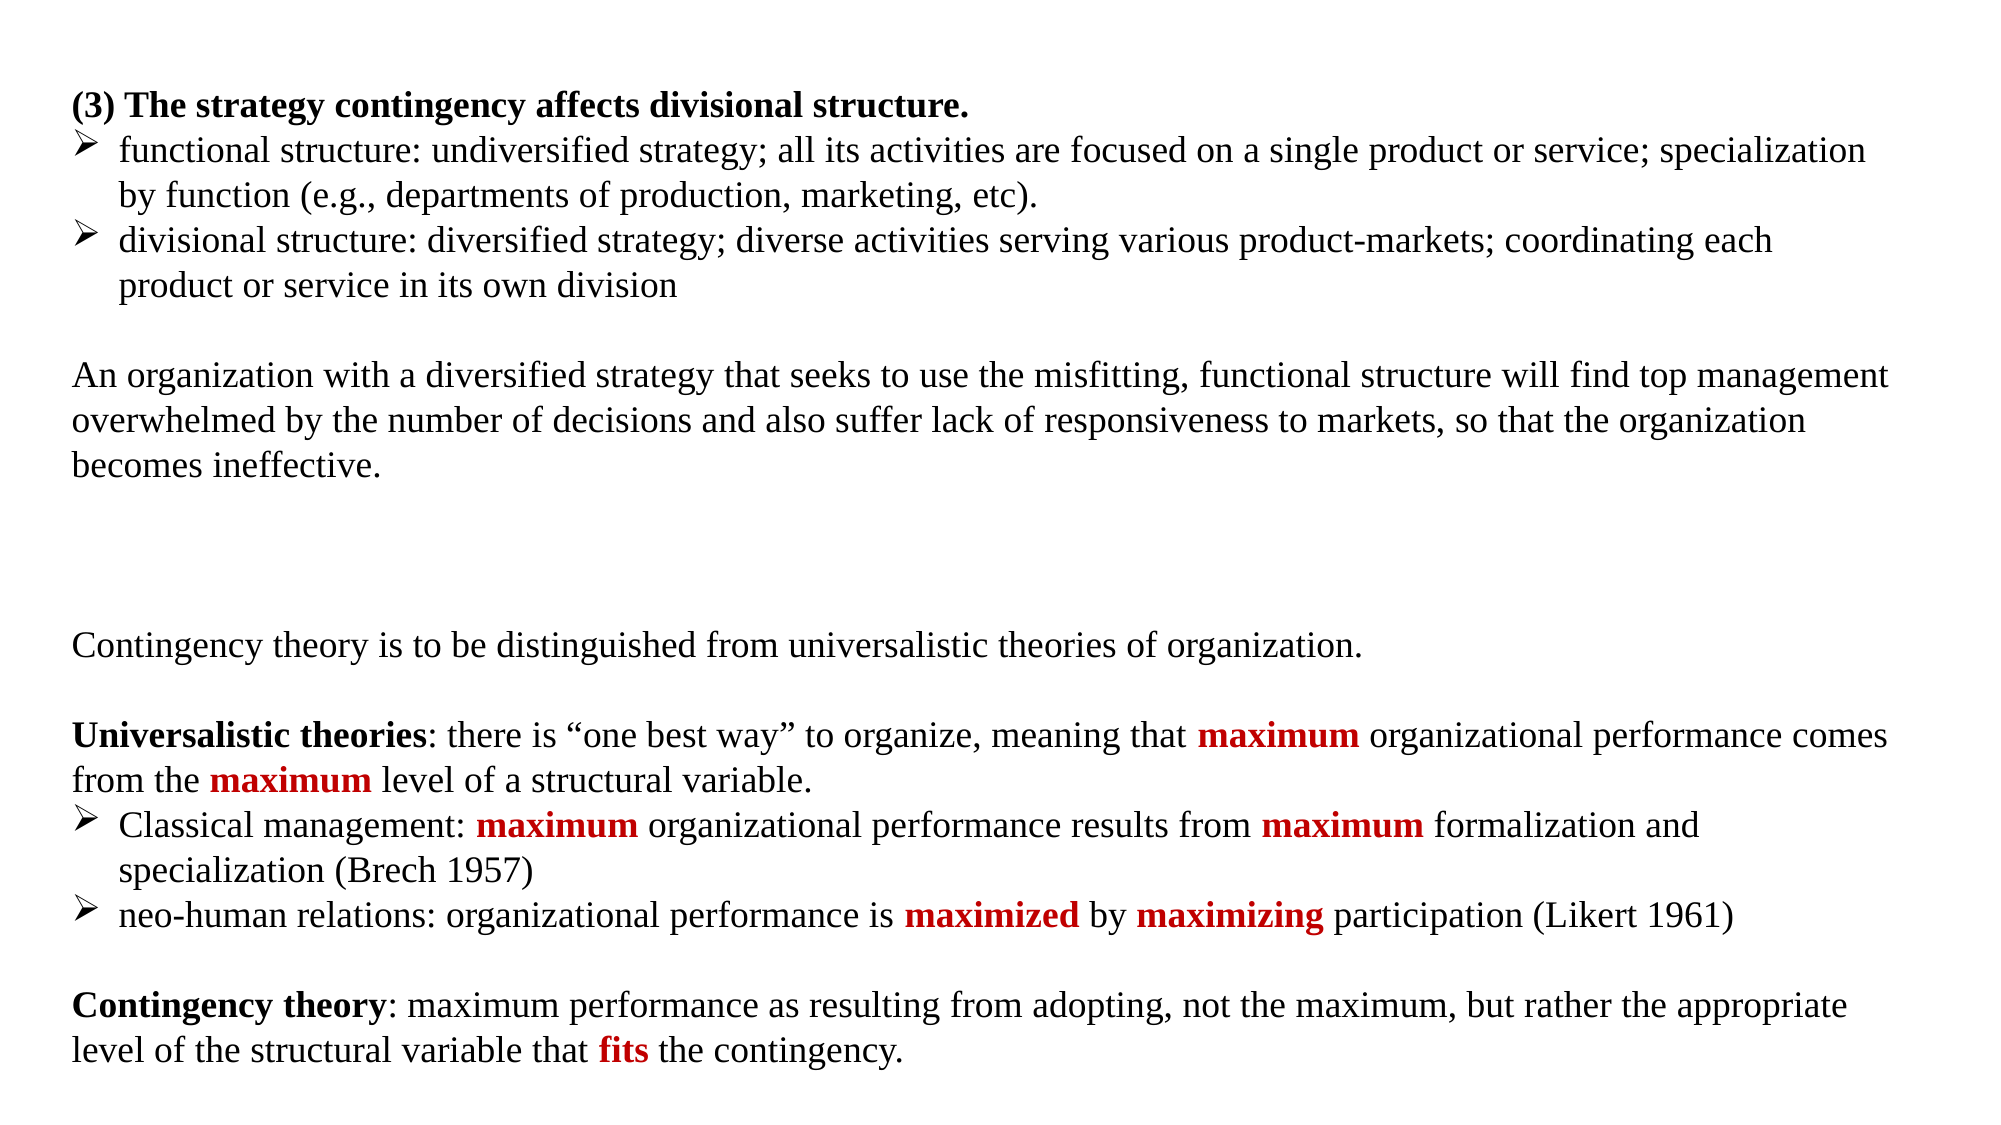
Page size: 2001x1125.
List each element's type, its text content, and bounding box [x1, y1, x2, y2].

text_box Contingency theory is to be distinguished from universalistic theories of organization. Universalistic theories: there is “one best way” to organize, meaning that maximum organizational performance comes from the maximum level of a structural variable. Classical management: maximum organizational performance results from maximum formalization and specialization (Brech 1957) neo-human relations: organizational performance is maximized by maximizing participation (Likert 1961) Contingency theory: maximum performance as resulting from adopting, not the maximum, but rather the appropriate level of the structural variable that fits the contingency. [56, 612, 1912, 1078]
text_box (3) The strategy contingency affects divisional structure. functional structure: undiversified strategy; all its activities are focused on a single product or service; specialization by function (e.g., departments of production, marketing, etc). divisional structure: diversified strategy; diverse activities serving various product-markets; coordinating each product or service in its own division An organization with a diversified strategy that seeks to use the misfitting, functional structure will find top management overwhelmed by the number of decisions and also suffer lack of responsiveness to markets, so that the organization becomes ineffective. [56, 72, 1912, 538]
